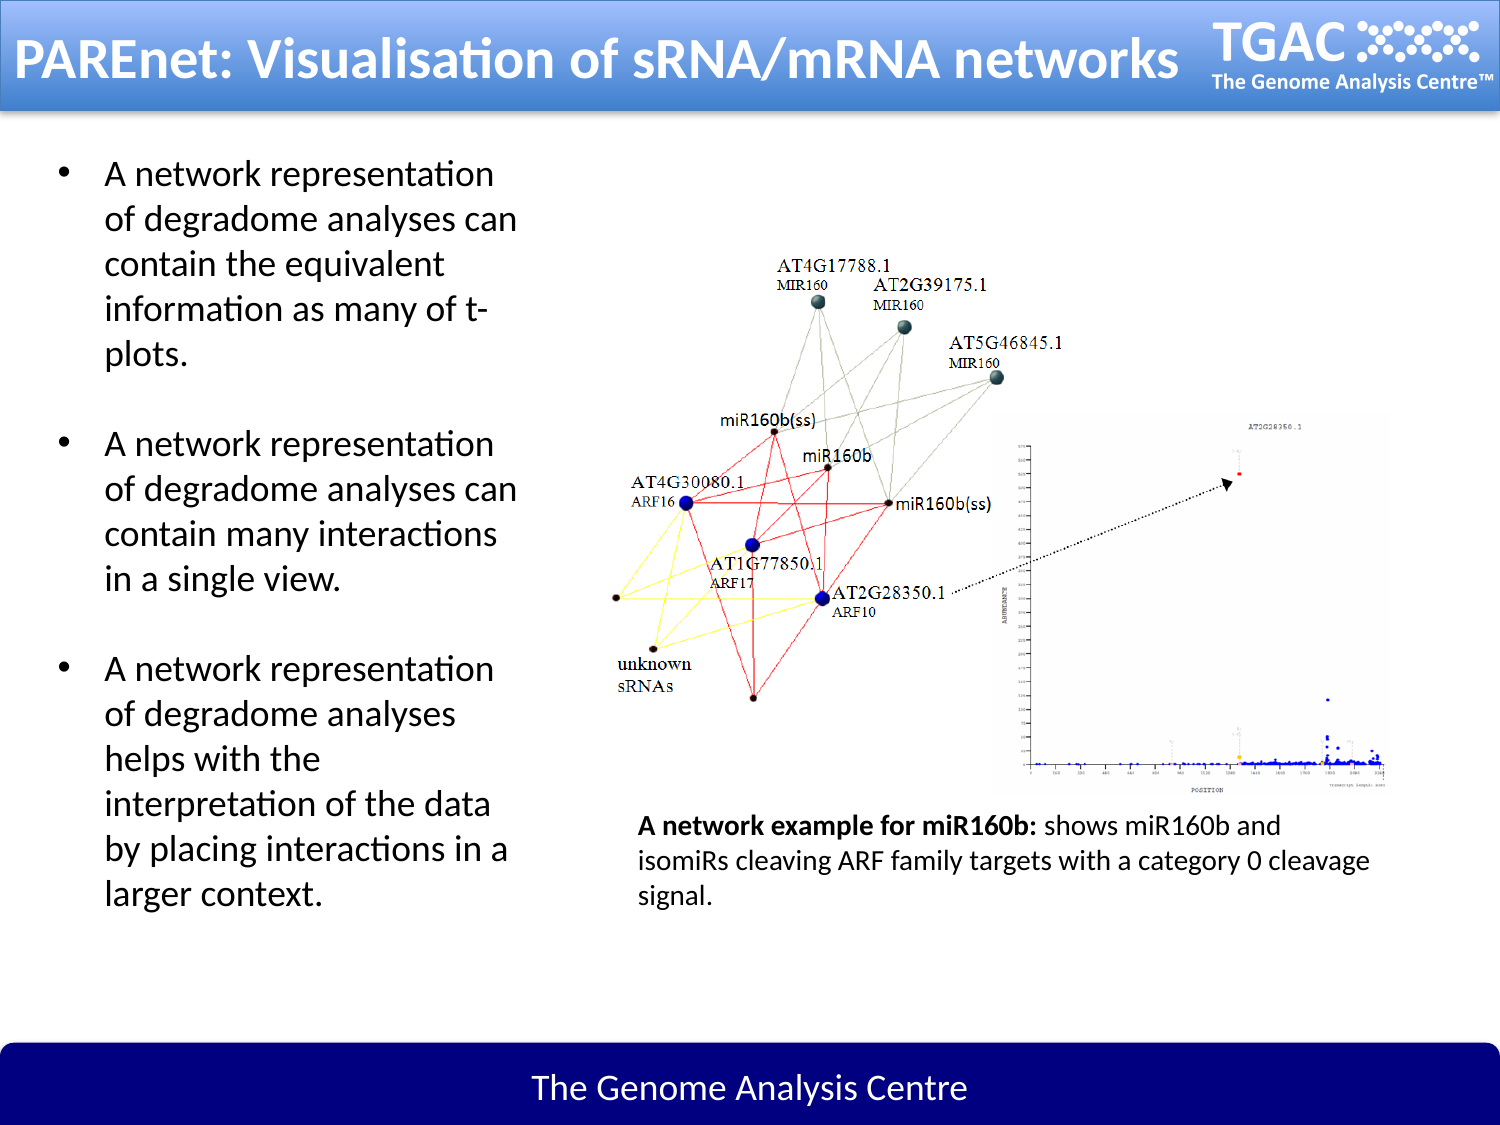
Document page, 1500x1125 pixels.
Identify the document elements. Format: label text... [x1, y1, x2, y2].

picture [599, 248, 1394, 800]
text_box The Genome Analysis Centre [0, 1041, 1500, 1125]
text_box PAREnet: Visualisation of sRNA/mRNA networks [0, 0, 1500, 111]
text_box A network example for miR160b: shows miR160b and isomiRs cleaving ARF family targets with a category 0 cleavage signal. [623, 808, 1394, 919]
text_box A network representation of degradome analyses can contain the equivalent information as many of t-plots. A network representation of degradome analyses can contain many interactions in a single view. A network representation of degradome analyses helps with the interpretation of the data by placing interactions in a larger context. [42, 141, 541, 922]
picture [1205, 15, 1500, 95]
